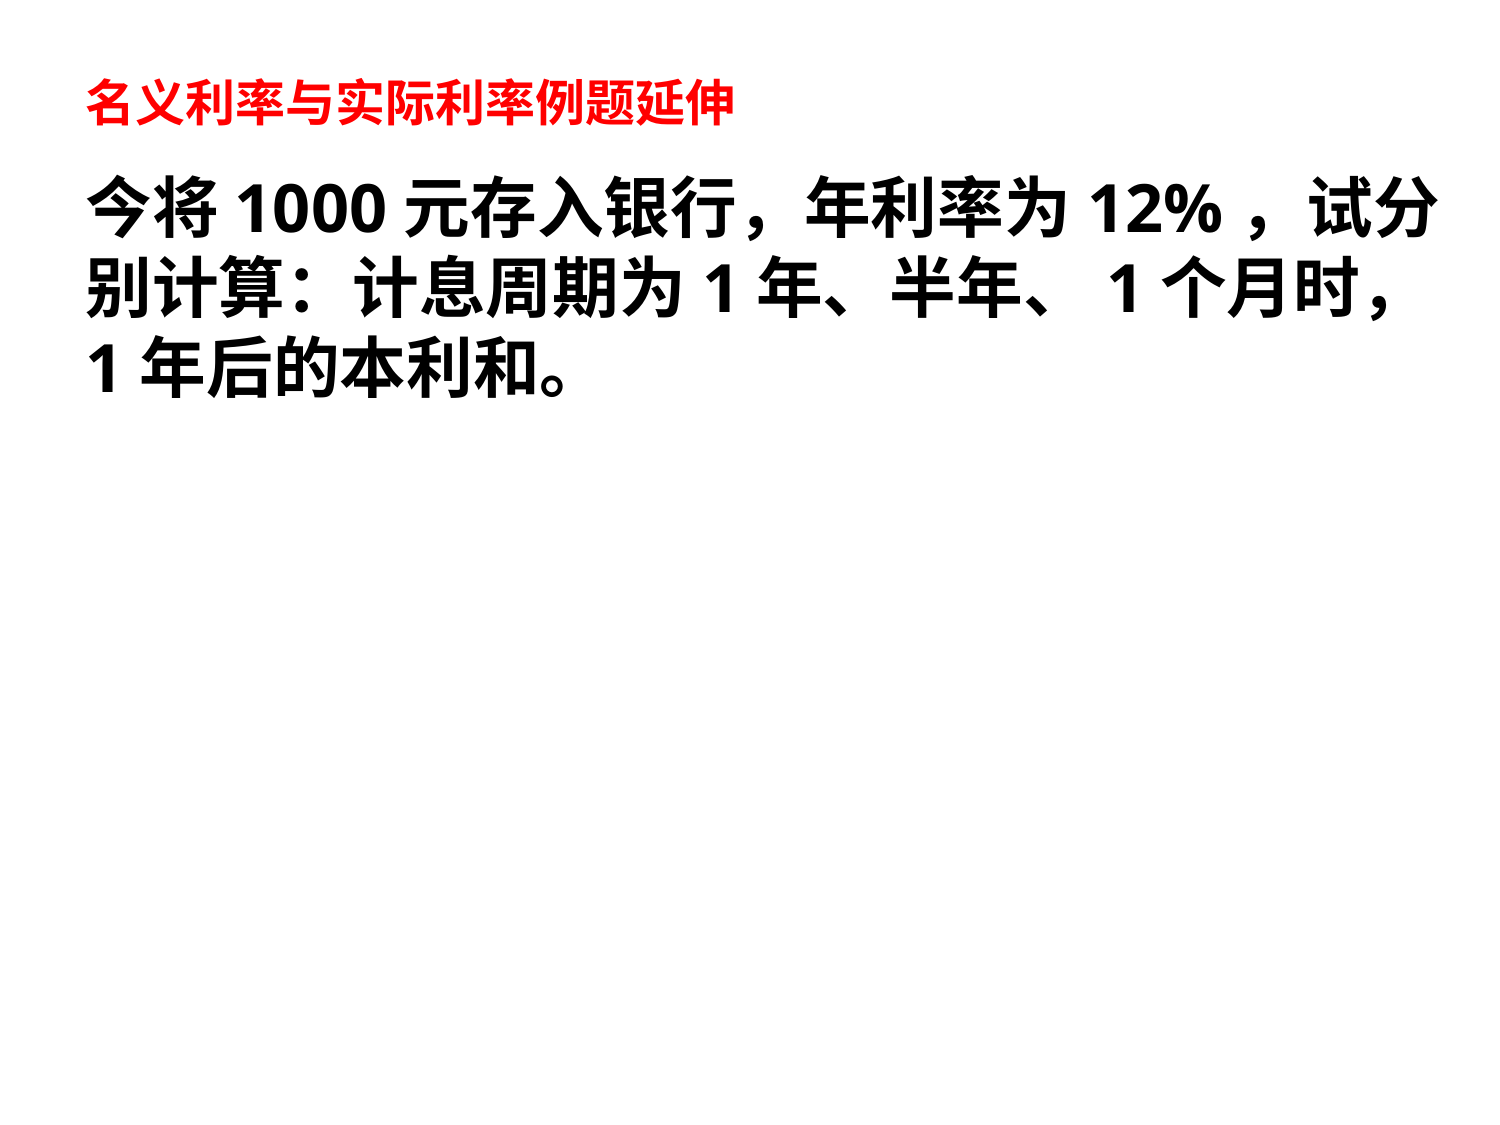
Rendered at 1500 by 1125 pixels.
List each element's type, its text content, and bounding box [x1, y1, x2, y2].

text_box 名义利率与实际利率例题延伸 [70, 64, 918, 139]
text_box 今将1000元存入银行，年利率为12%，试分别计算：计息周期为1年、半年、1个月时，1年后的本利和。 [70, 158, 1469, 459]
